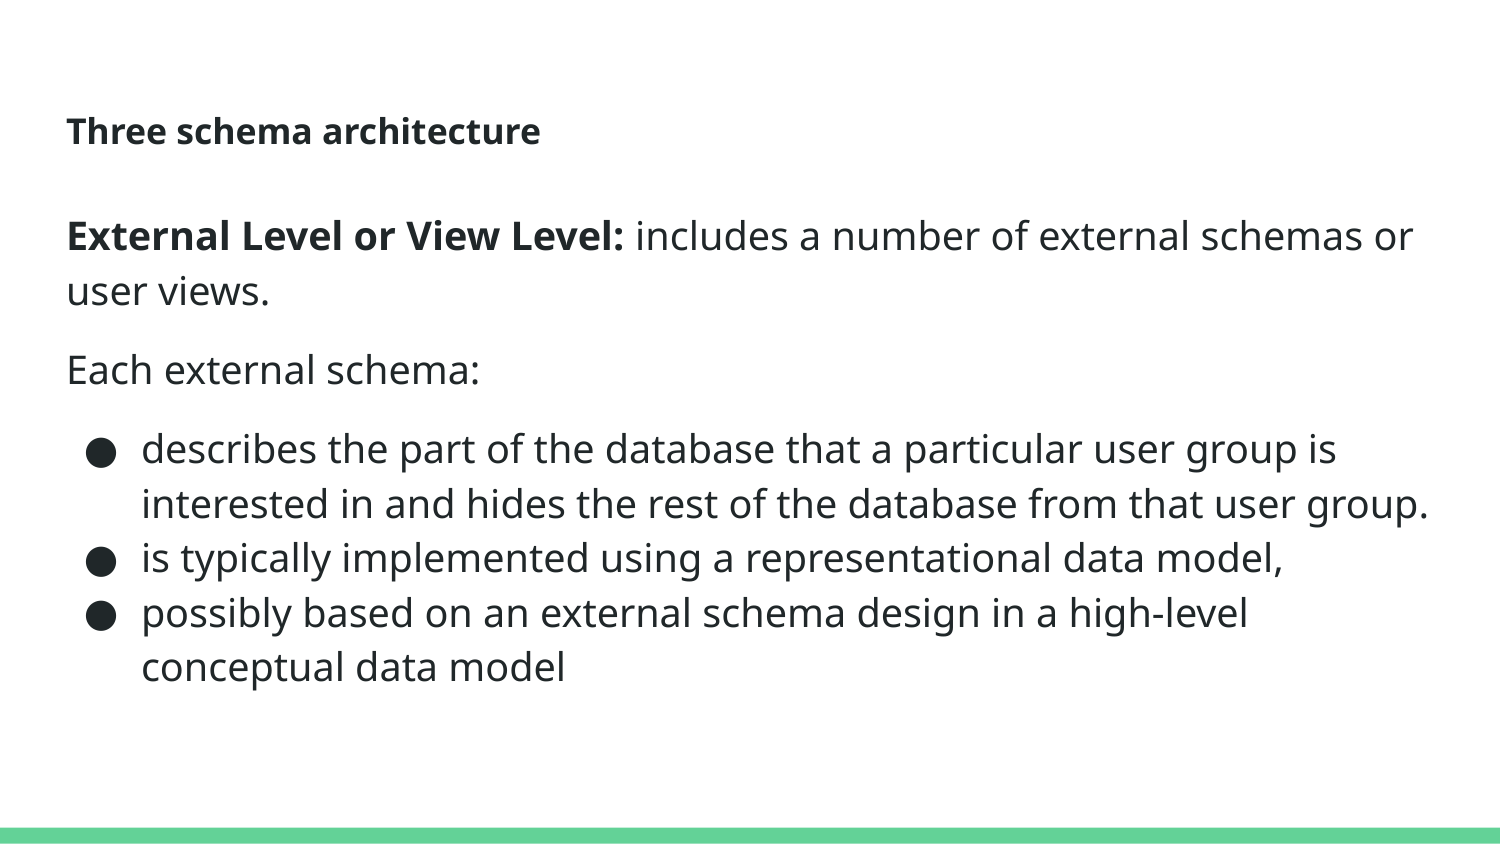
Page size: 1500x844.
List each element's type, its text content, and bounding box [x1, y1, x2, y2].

list External Level or View Level: includes a number of external schemas or user views. Each external schema: describes the part of the database that a particular user group is interested in and hides the rest of the database from that user group. is typically implemented using a representational data model, possibly based on an external schema design in a high-level conceptual data model [51, 189, 1449, 750]
title Three schema architecture [51, 72, 1449, 167]
